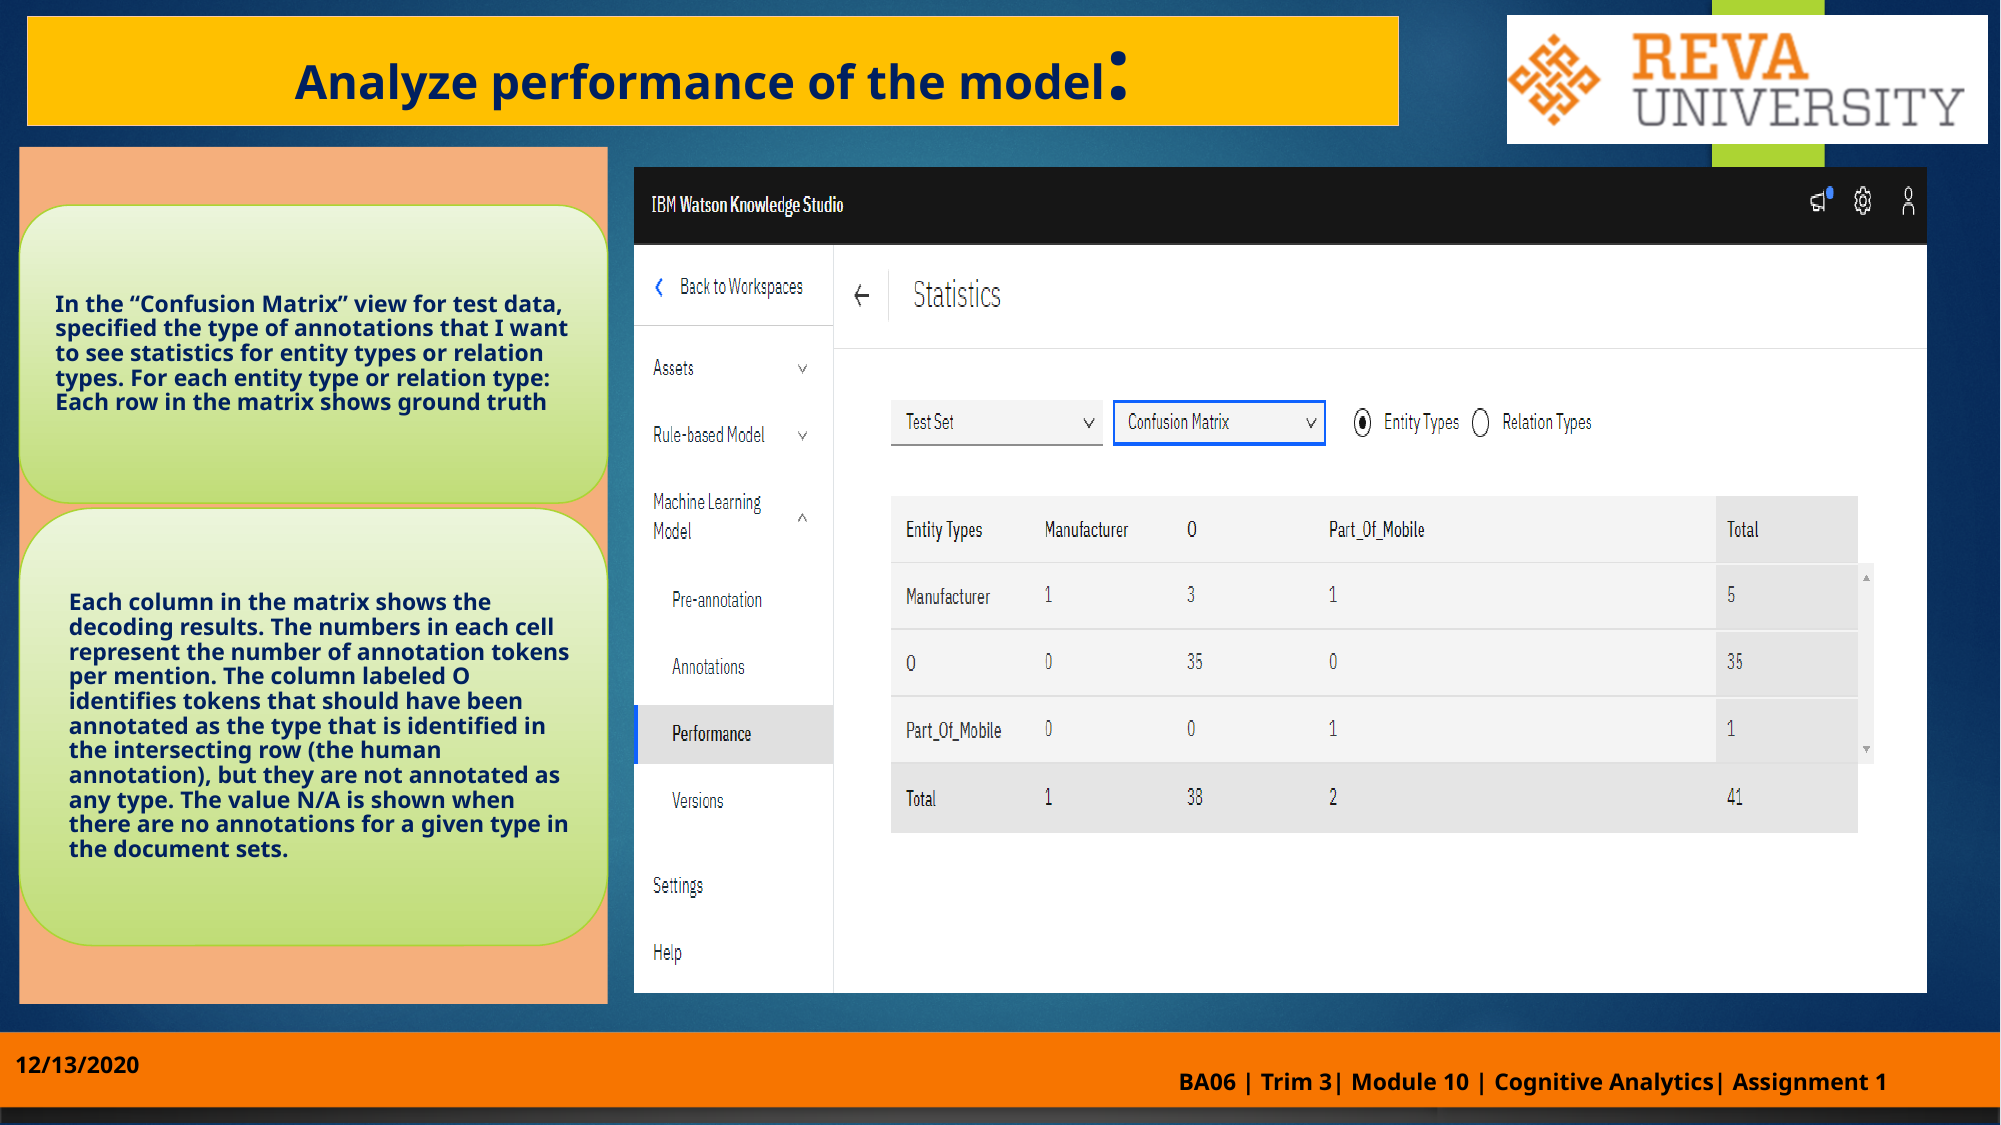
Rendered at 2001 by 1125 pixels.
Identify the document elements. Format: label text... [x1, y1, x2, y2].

picture [0, 0, 2000, 1125]
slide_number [0, 1042, 588, 1103]
text_box Analyze performance of the model: [27, 16, 1399, 126]
footer BA06 | Trim 3| Module 10 | Cognitive Analytics| Assignment 1 [1163, 1042, 1953, 1103]
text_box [19, 146, 608, 1005]
